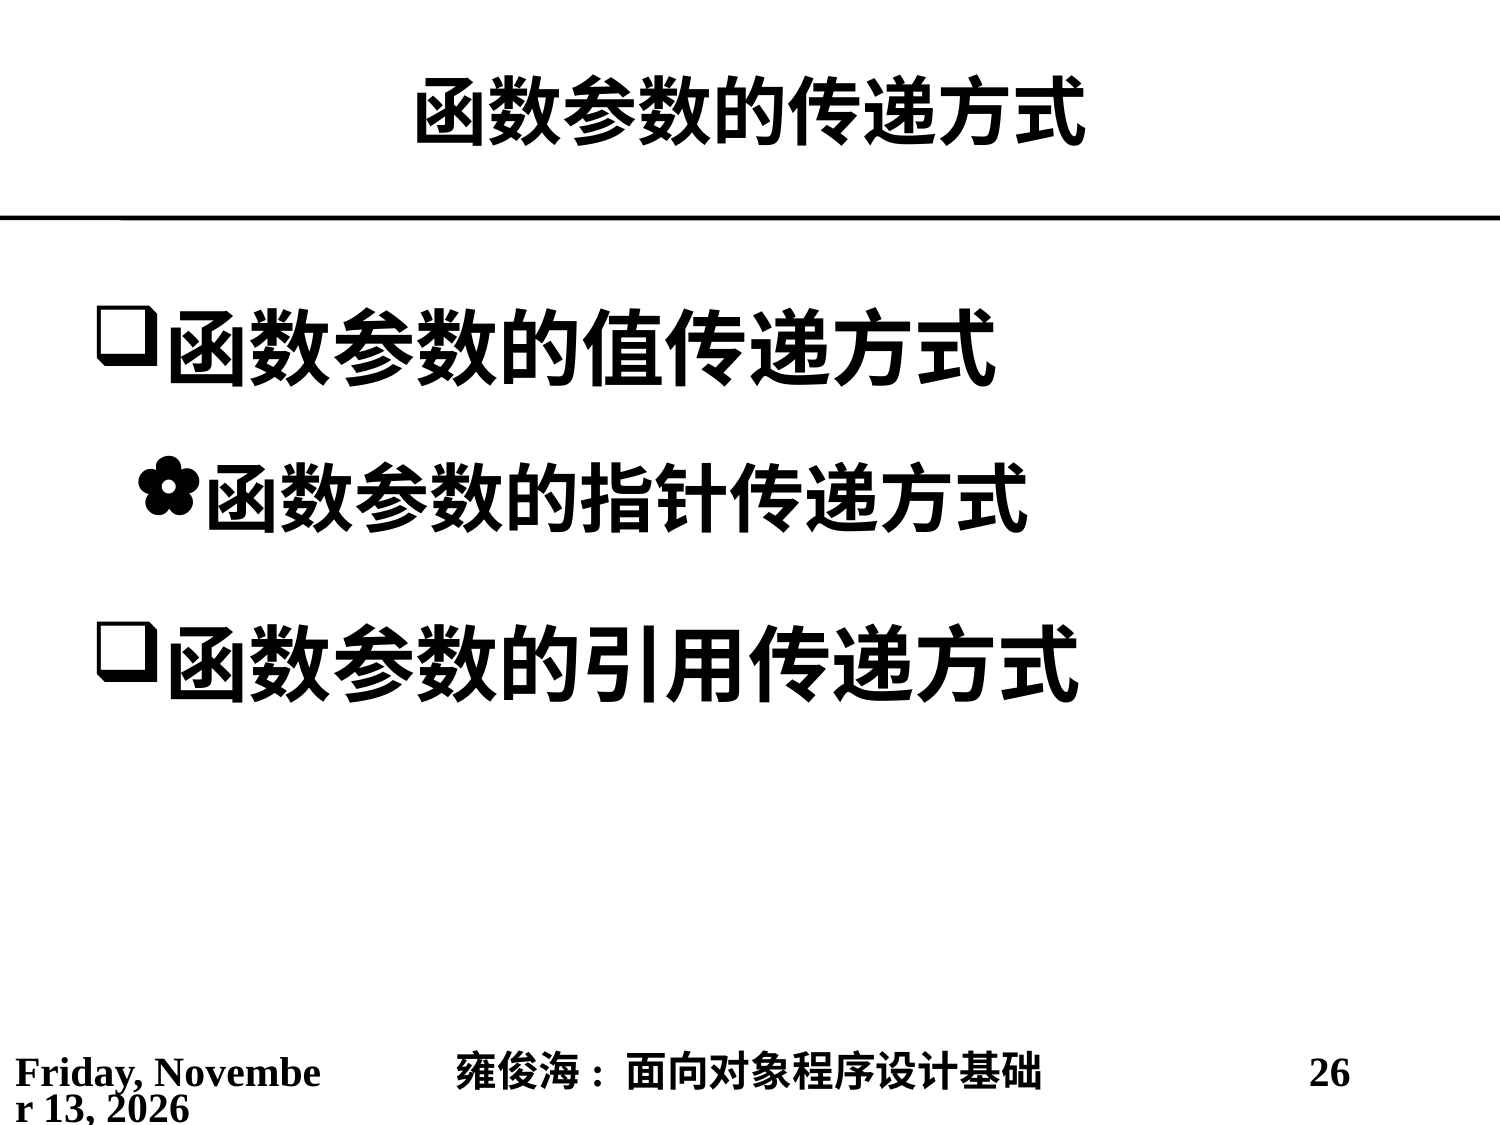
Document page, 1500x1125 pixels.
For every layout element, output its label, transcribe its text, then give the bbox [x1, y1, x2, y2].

footer 雍俊海: 面向对象程序设计基础 [337, 1042, 1161, 1103]
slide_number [0, 1042, 337, 1103]
slide_number 26 [1161, 1042, 1499, 1103]
list 函数参数的值传递方式 函数参数的指针传递方式 函数参数的引用传递方式 [75, 239, 1425, 1042]
title 函数参数的传递方式 [0, 0, 1500, 217]
